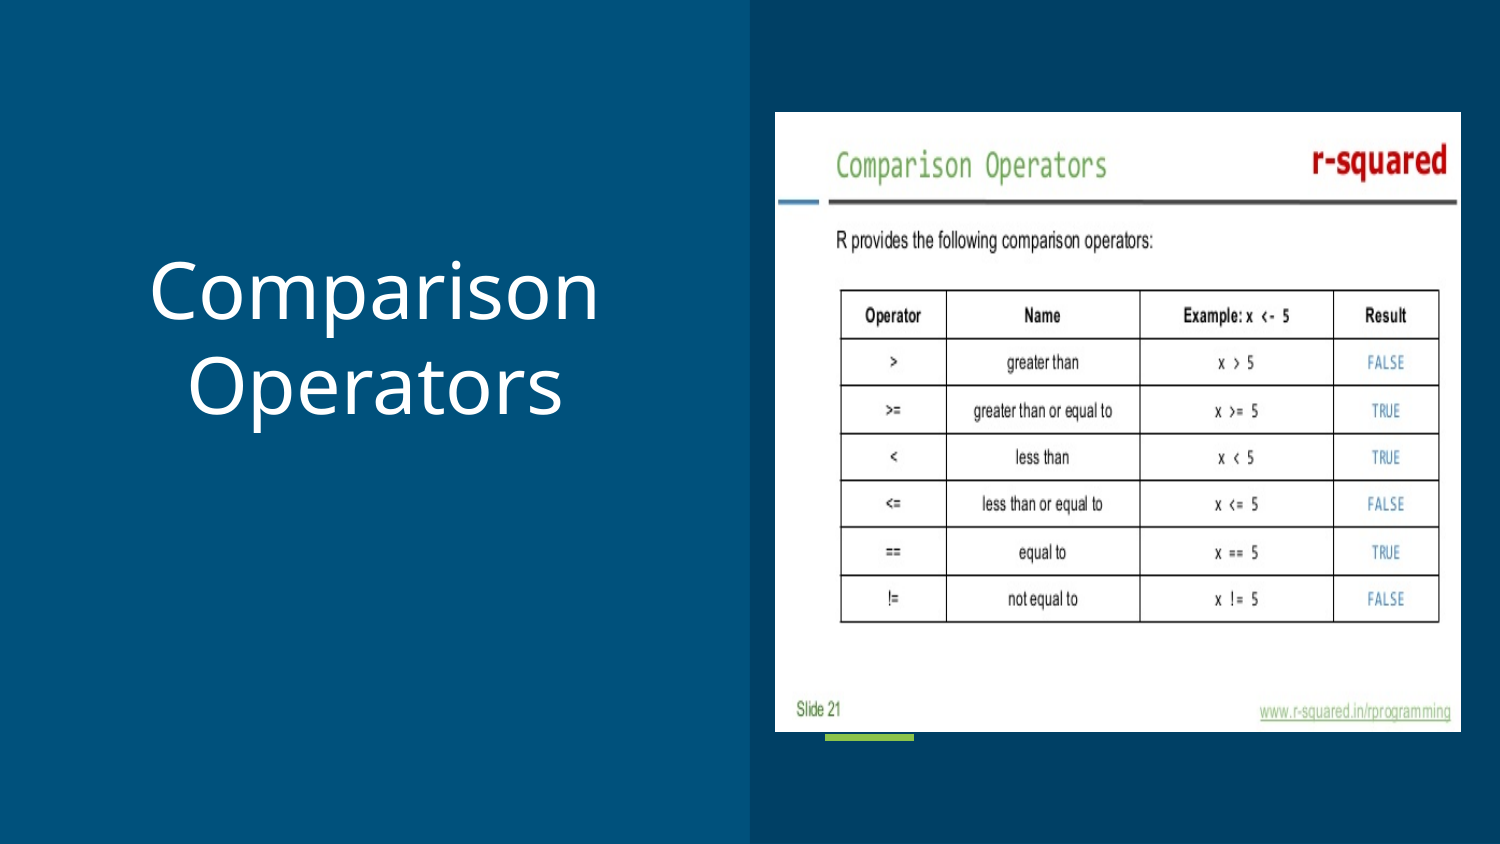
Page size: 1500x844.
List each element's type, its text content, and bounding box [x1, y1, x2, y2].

title Comparison Operators [43, 198, 708, 446]
picture [775, 111, 1461, 732]
